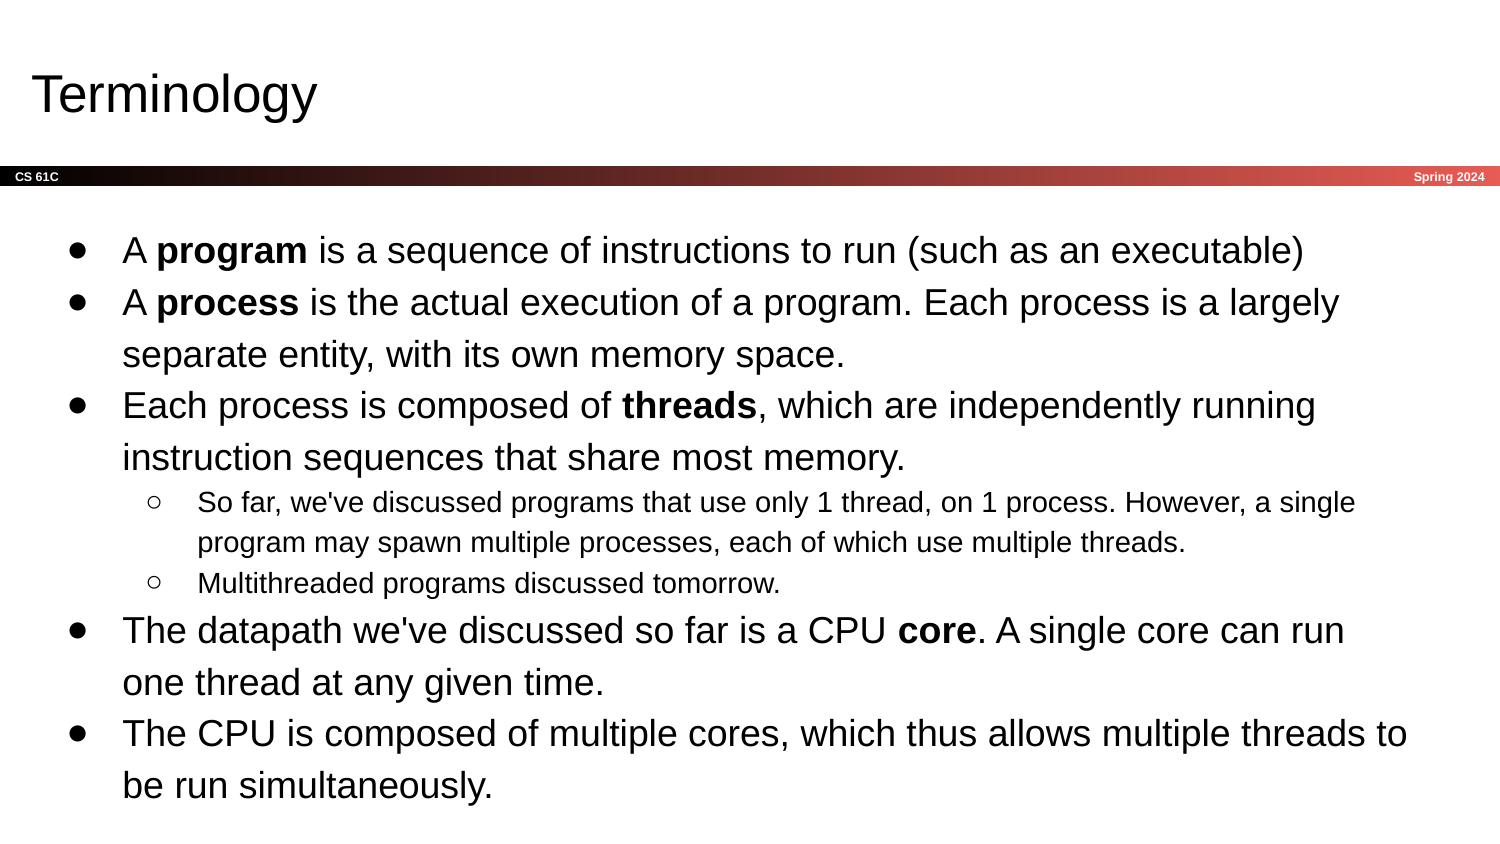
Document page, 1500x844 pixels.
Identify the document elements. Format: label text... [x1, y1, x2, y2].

list A program is a sequence of instructions to run (such as an executable) A process is the actual execution of a program. Each process is a largely separate entity, with its own memory space. Each process is composed of threads, which are independently running instruction sequences that share most memory. So far, we've discussed programs that use only 1 thread, on 1 process. However, a single program may spawn multiple processes, each of which use multiple threads. Multithreaded programs discussed tomorrow. The datapath we've discussed so far is a CPU core. A single core can run one thread at any given time. The CPU is composed of multiple cores, which thus allows multiple threads to be run simultaneously. [32, 204, 1431, 823]
title Terminology [16, 44, 1415, 139]
